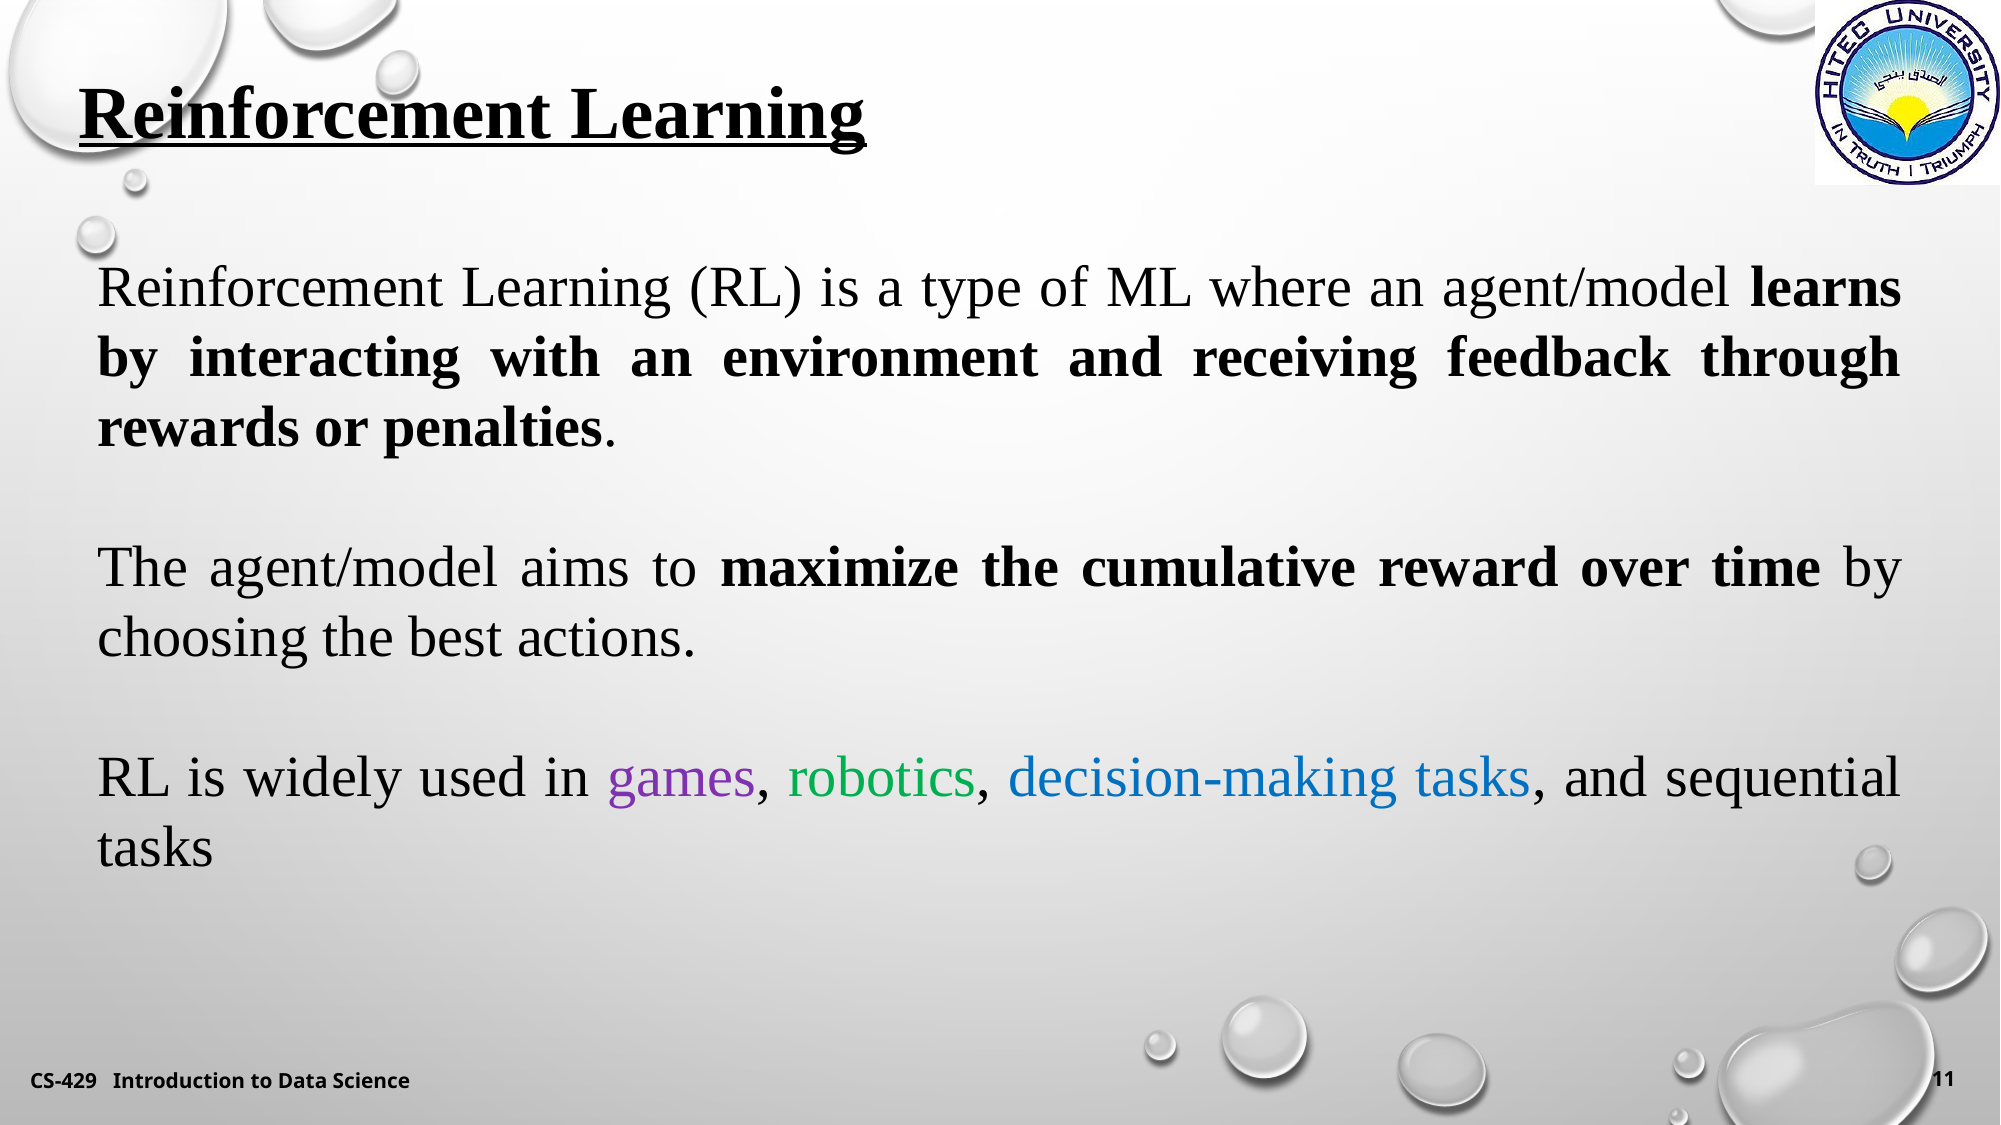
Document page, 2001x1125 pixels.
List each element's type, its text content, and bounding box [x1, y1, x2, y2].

footer CS-429 Introduction to Data Science [15, 1050, 1110, 1110]
slide_number 11 [1845, 1050, 1971, 1110]
text_box Reinforcement Learning (RL) is a type of ML where an agent/model learns by interacting with an environment and receiving feedback through rewards or penalties. The agent/model aims to maximize the cumulative reward over time by choosing the best actions. RL is widely used in games, robotics, decision-making tasks, and sequential tasks [82, 241, 1918, 886]
text_box Reinforcement Learning [64, 56, 1809, 162]
picture [0, 0, 2000, 1125]
